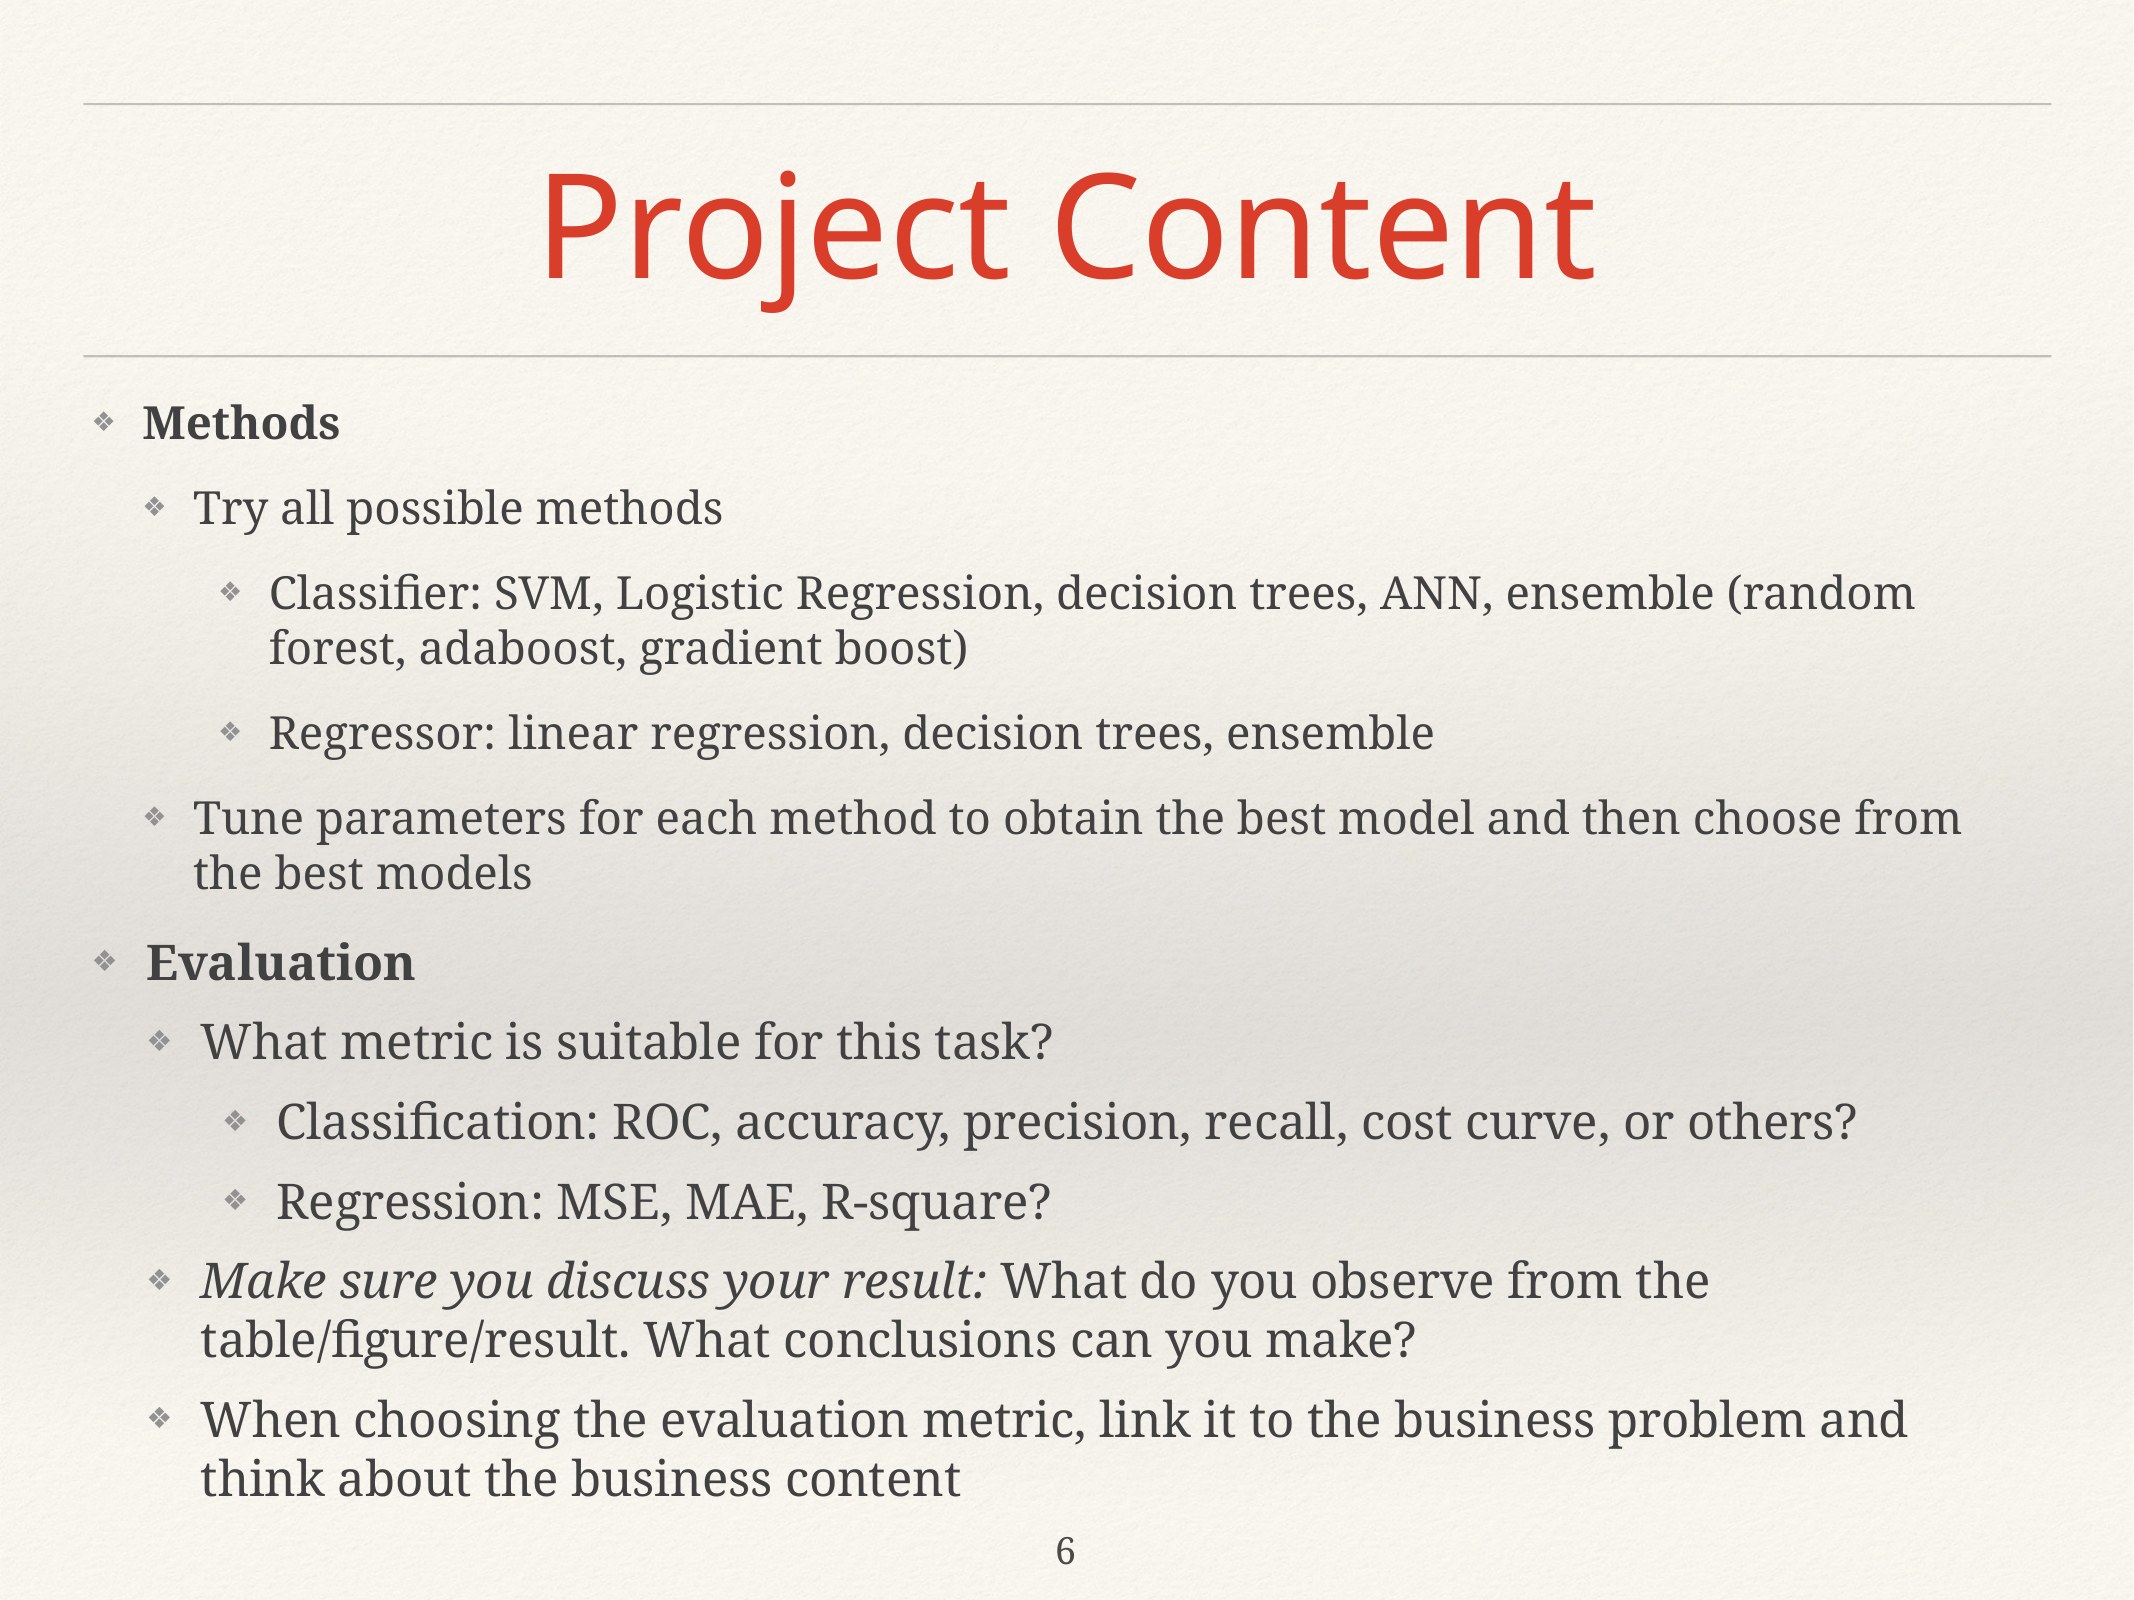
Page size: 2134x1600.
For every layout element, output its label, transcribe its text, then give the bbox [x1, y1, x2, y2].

slide_number 6 [1046, 1518, 1085, 1586]
title Project Content [82, 130, 2051, 332]
picture [0, 0, 2134, 1600]
list Methods Try all possible methods Classifier: SVM, Logistic Regression, decision trees, ANN, ensemble (random forest, adaboost, gradient boost) Regressor: linear regression, decision trees, ensemble Tune parameters for each method to obtain the best model and then choose from the best models Evaluation What metric is suitable for this task? Classification: ROC, accuracy, precision, recall, cost curve, or others? Regression: MSE, MAE, R-square? Make sure you discuss your result: What do you observe from the table/figure/result. What conclusions can you make? When choosing the evaluation metric, link it to the business problem and think about the business content [82, 380, 2051, 1520]
